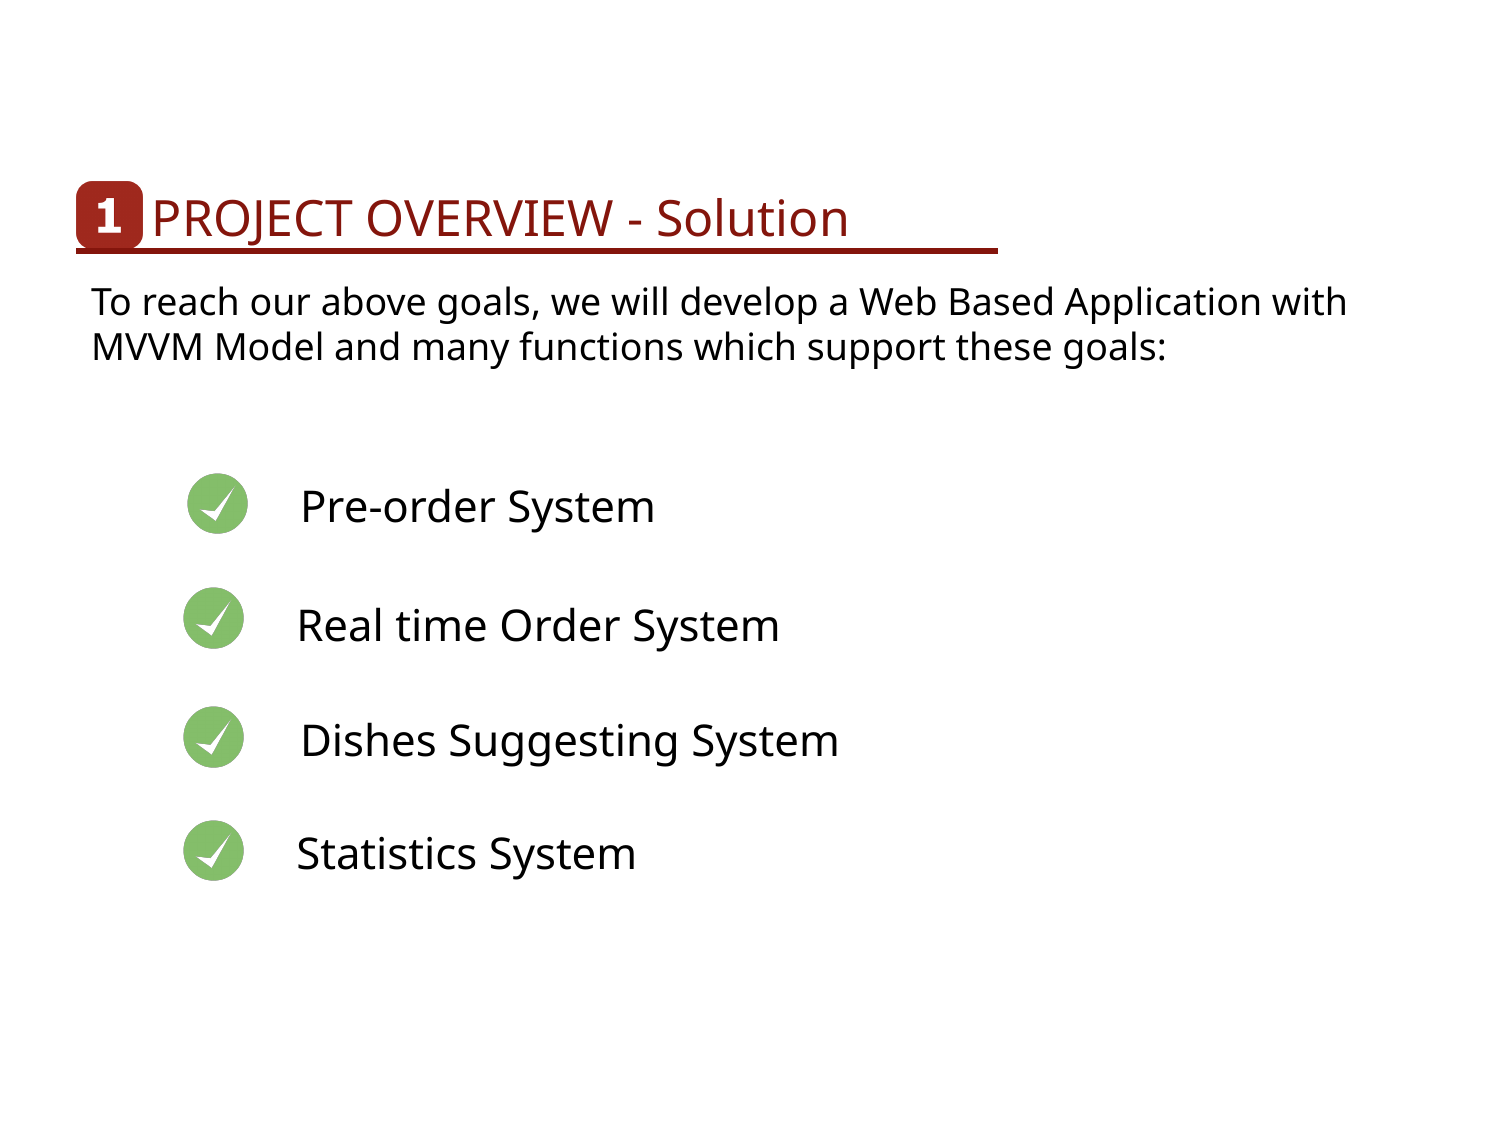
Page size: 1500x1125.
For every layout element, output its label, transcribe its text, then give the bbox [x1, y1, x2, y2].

picture [181, 704, 246, 770]
text_box To reach our above goals, we will develop a Web Based Application with MVVM Model and many functions which support these goals: [76, 270, 1420, 376]
picture [181, 585, 246, 651]
picture [76, 181, 143, 249]
text_box Dishes Suggesting System [285, 704, 1144, 773]
text_box Statistics System [281, 818, 1077, 886]
text_box Pre-order System [285, 471, 929, 539]
picture [185, 471, 250, 536]
text_box Real time Order System [281, 590, 1118, 658]
picture [181, 818, 246, 884]
text_box PROJECT OVERVIEW - Solution [137, 178, 866, 248]
